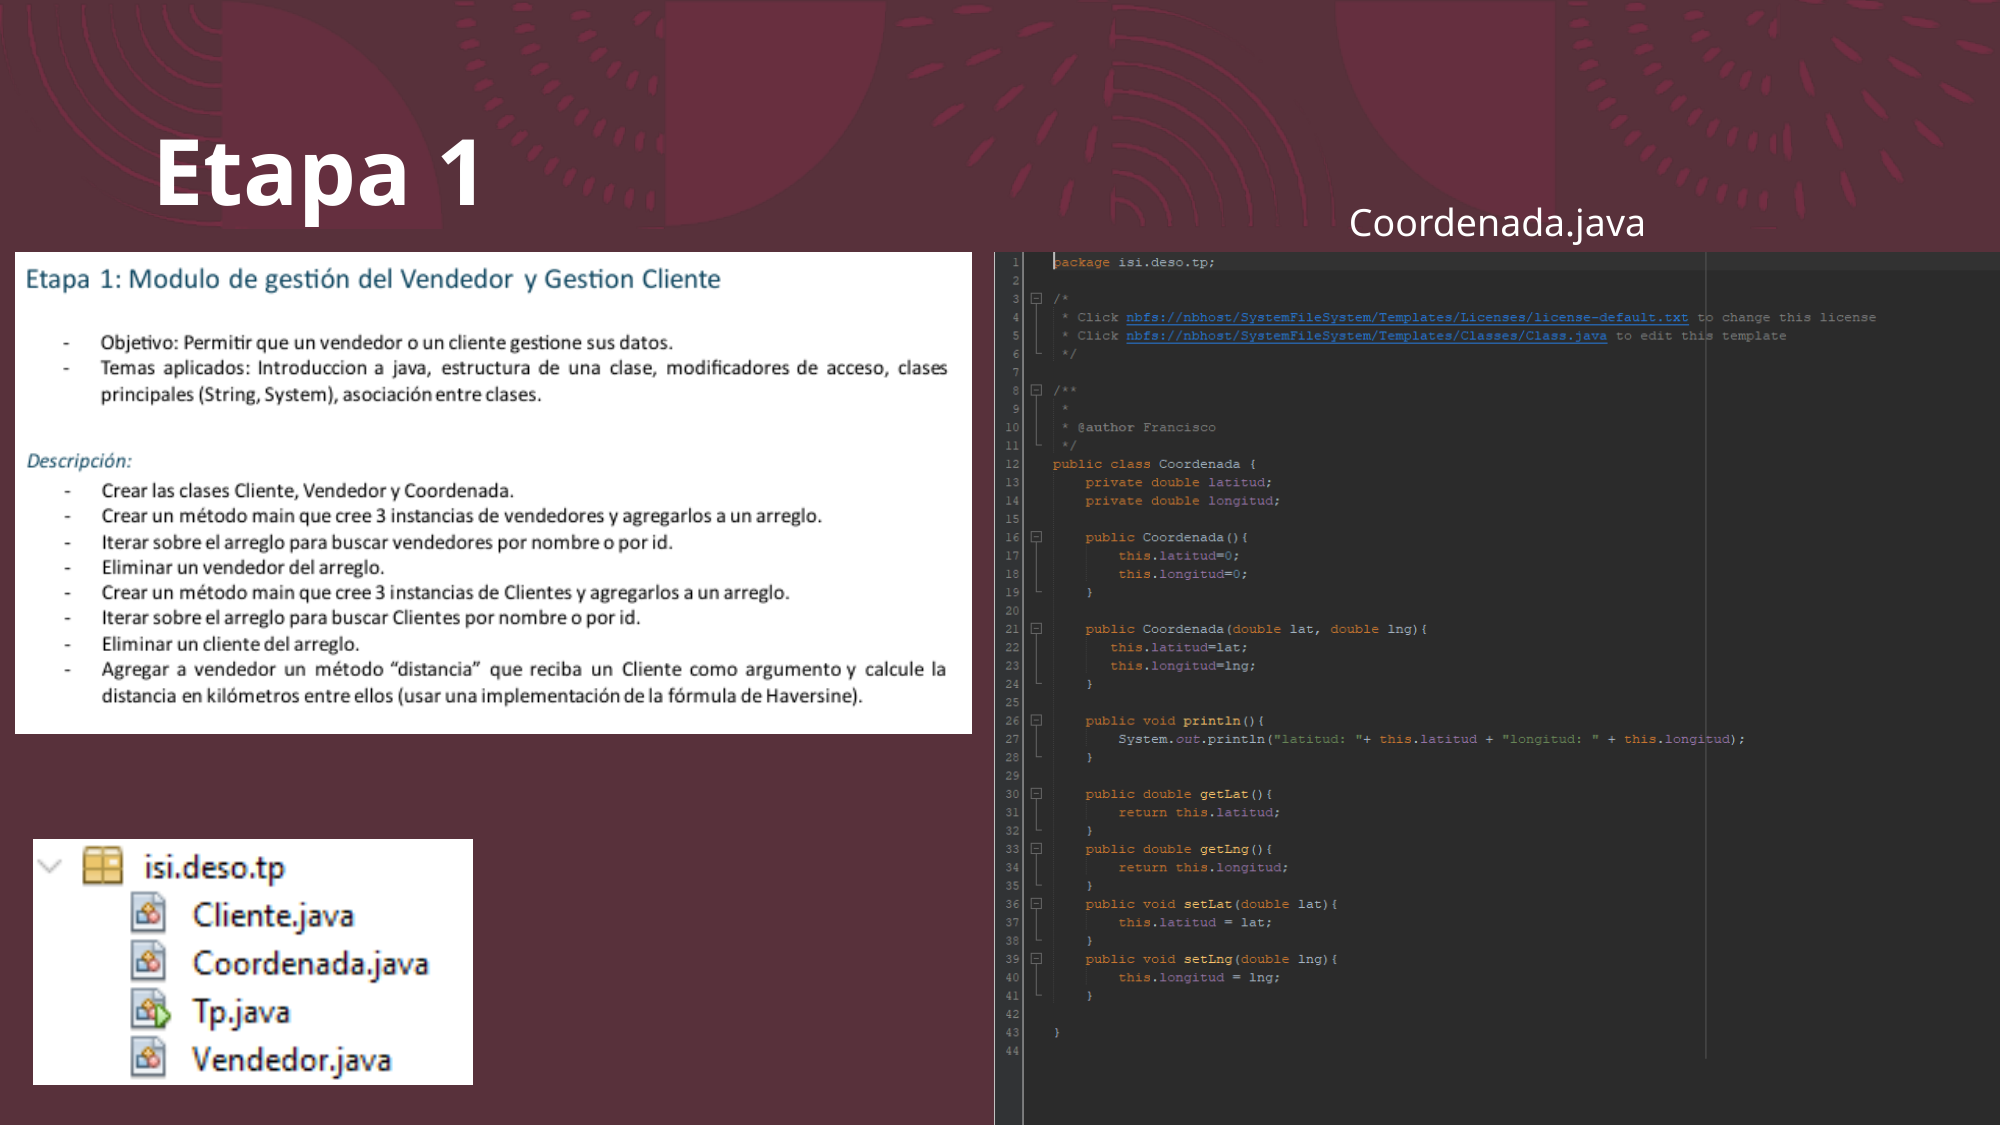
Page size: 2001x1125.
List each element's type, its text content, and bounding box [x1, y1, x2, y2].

picture [32, 839, 473, 1085]
picture [15, 252, 972, 734]
title Etapa 1 [137, 60, 555, 252]
text_box Coordenada.java [994, 191, 2000, 252]
picture [994, 252, 2000, 1125]
